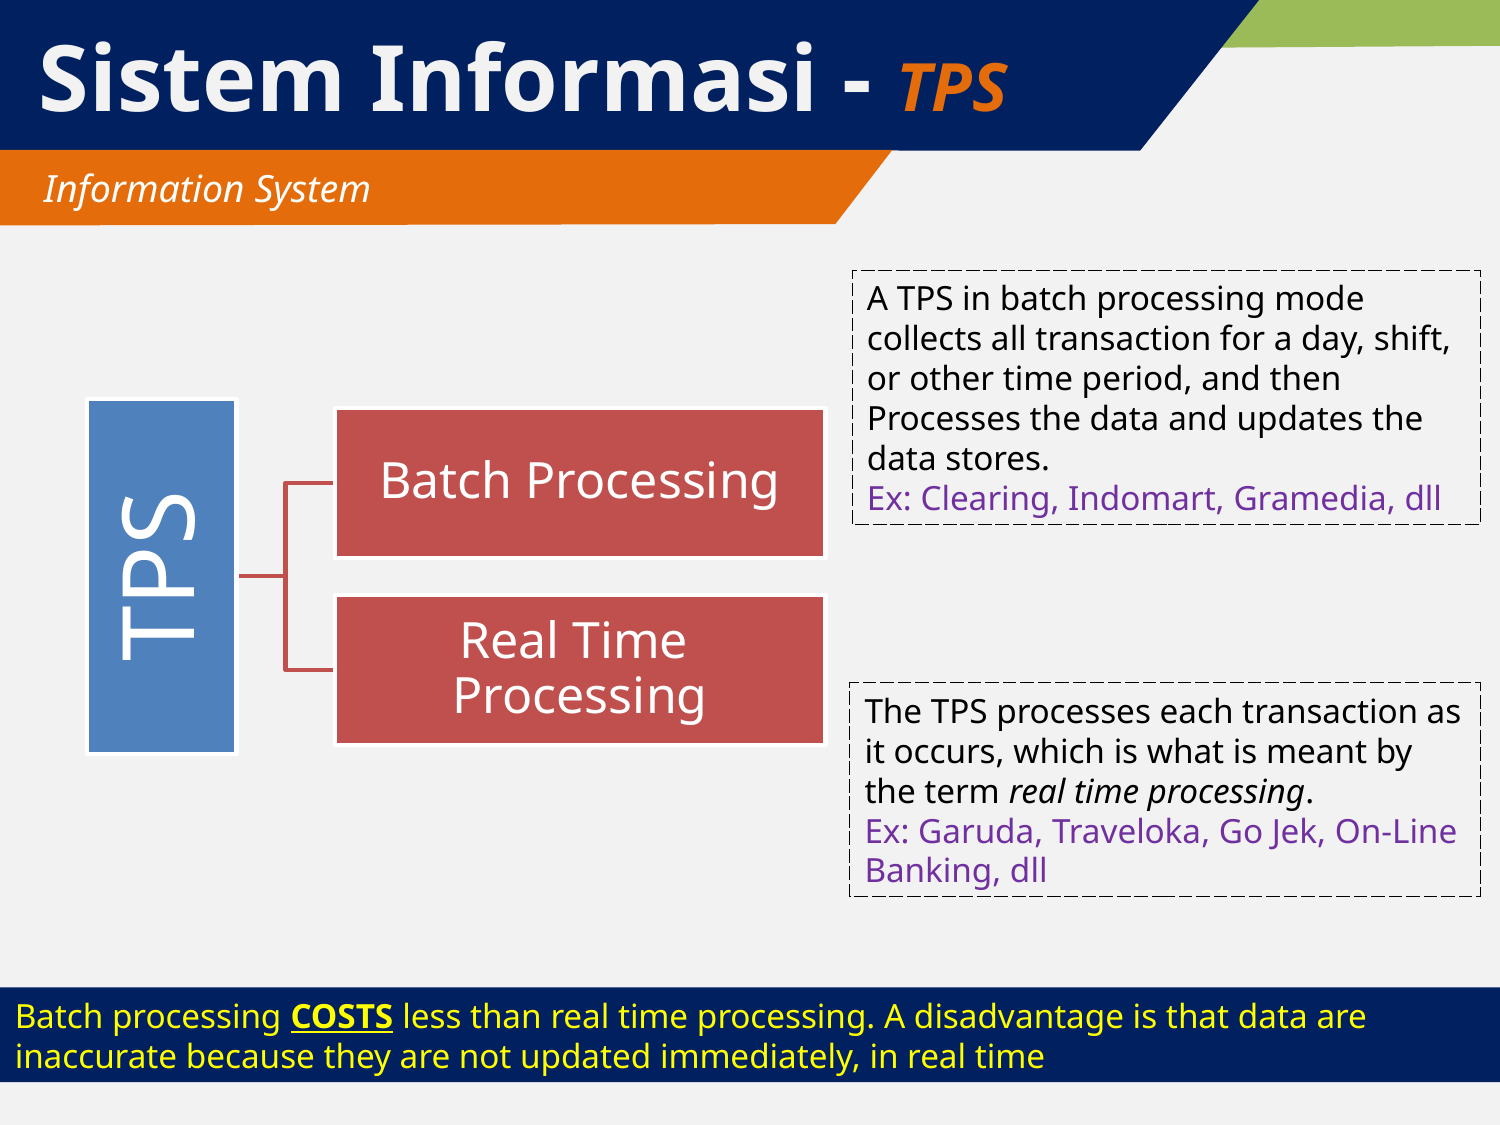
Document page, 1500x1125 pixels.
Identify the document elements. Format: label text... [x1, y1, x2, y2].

text_box [239, 578, 333, 672]
text_box Batch processing COSTS less than real time processing. A disadvantage is that data are inaccurate because they are not updated immediately, in real time [0, 987, 1500, 1083]
text_box Real Time Processing [333, 593, 828, 747]
text_box TPS [85, 397, 239, 756]
text_box A TPS in batch processing mode collects all transaction for a day, shift, or other time period, and then Processes the data and updates the data stores. Ex: Clearing, Indomart, Gramedia, dll [852, 270, 1481, 525]
text_box Batch Processing [333, 406, 828, 560]
text_box Information System [0, 147, 895, 228]
title Sistem Informasi - TPS [0, 0, 1500, 150]
text_box The TPS processes each transaction as it occurs, which is what is meant by the term real time processing. Ex: Garuda, Traveloka, Go Jek, On-Line Banking, dll [849, 682, 1481, 897]
text_box [239, 481, 333, 578]
